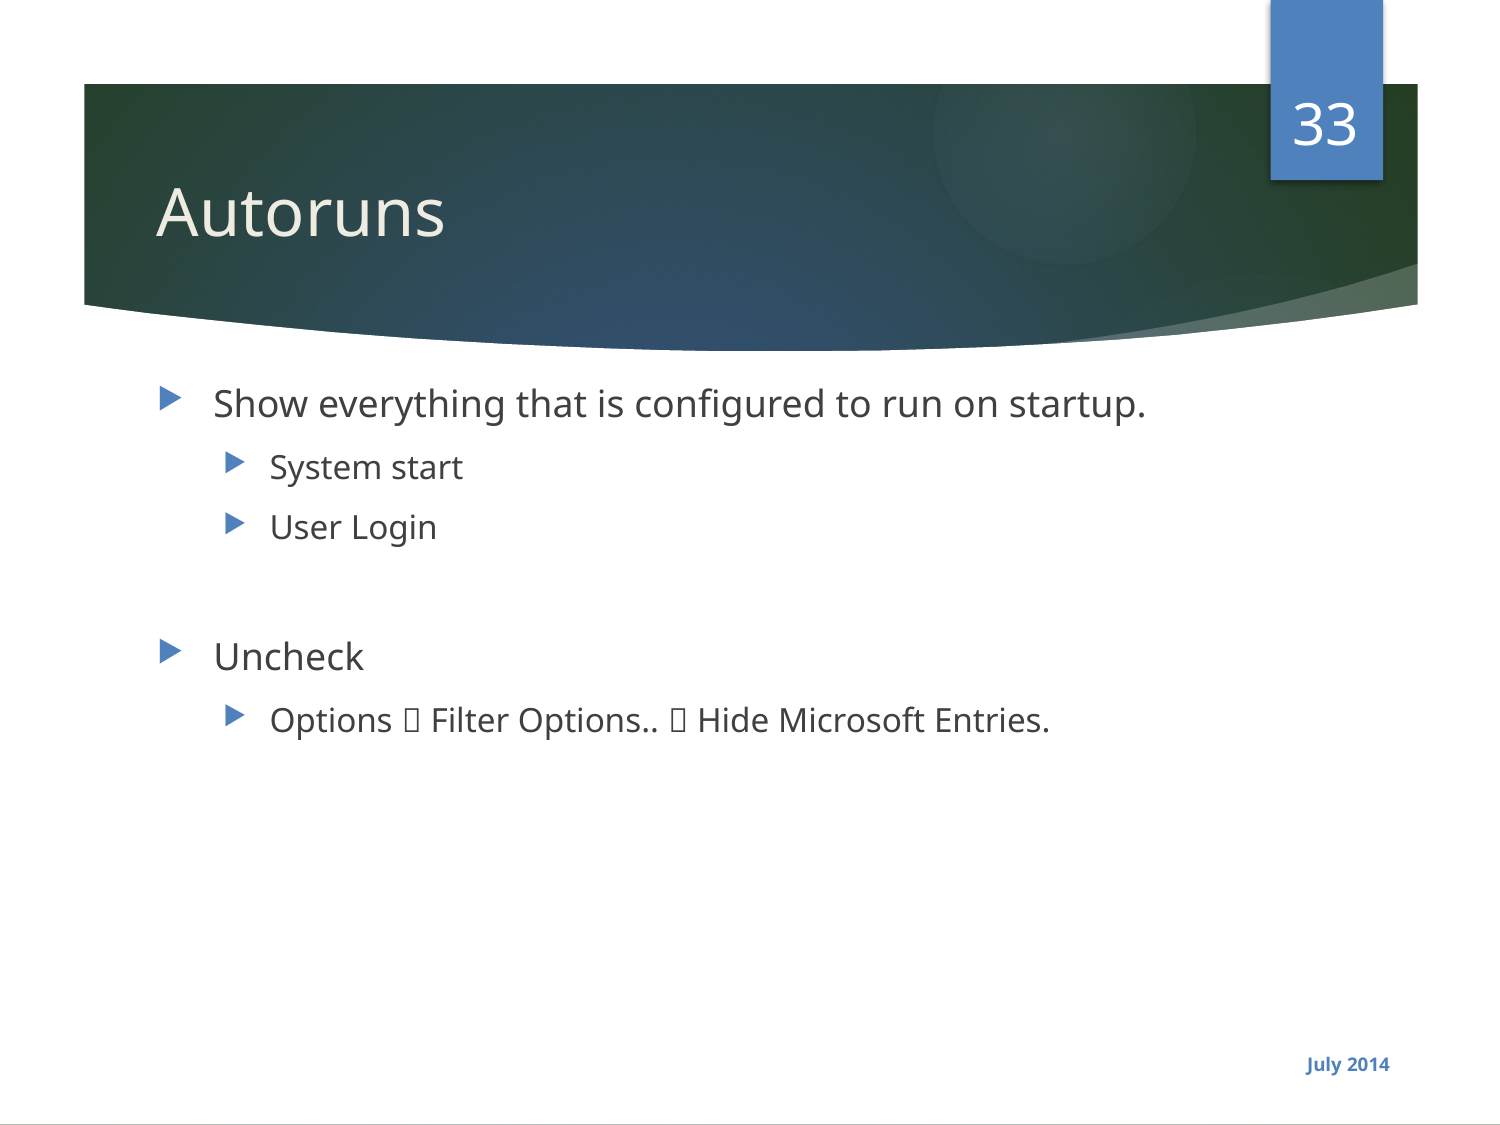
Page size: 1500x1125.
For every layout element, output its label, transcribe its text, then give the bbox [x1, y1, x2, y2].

slide_number 33 [1273, 48, 1378, 175]
list Show everything that is configured to run on startup. System start User Login Uncheck Options  Filter Options..  Hide Microsoft Entries. [142, 372, 1378, 988]
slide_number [1242, 1045, 1405, 1083]
title Autoruns [141, 151, 1183, 269]
